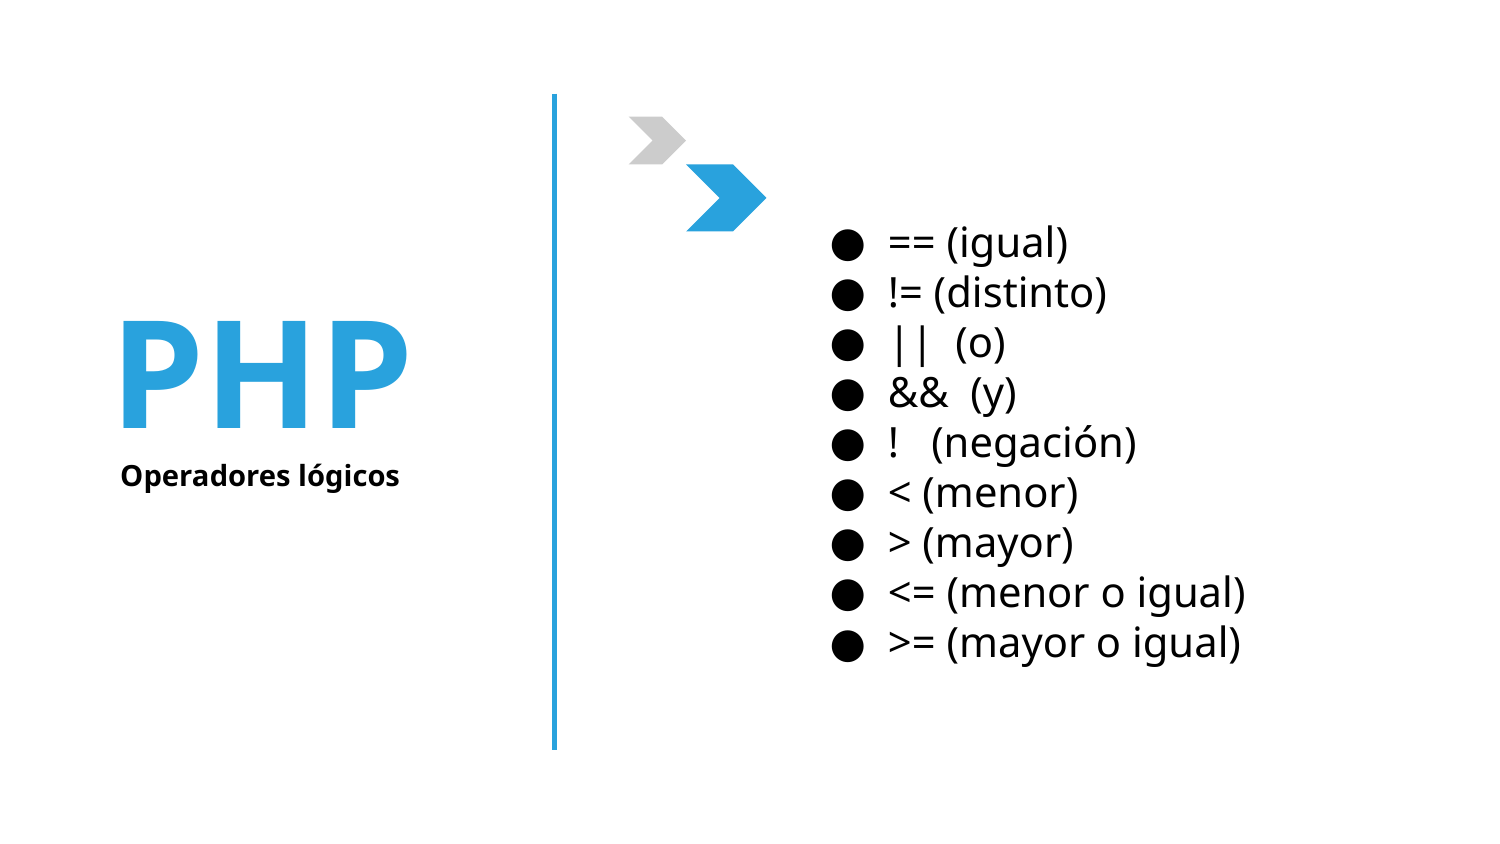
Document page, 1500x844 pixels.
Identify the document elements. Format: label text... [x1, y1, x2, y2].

text_box == (igual) != (distinto) || (o) && (y) ! (negación) < (menor) > (mayor) <= (menor o igual) >= (mayor o igual) [797, 200, 1432, 718]
text_box Operadores lógicos [105, 442, 494, 548]
text_box [628, 116, 687, 165]
text_box [686, 164, 767, 232]
text_box PHP [95, 263, 484, 443]
